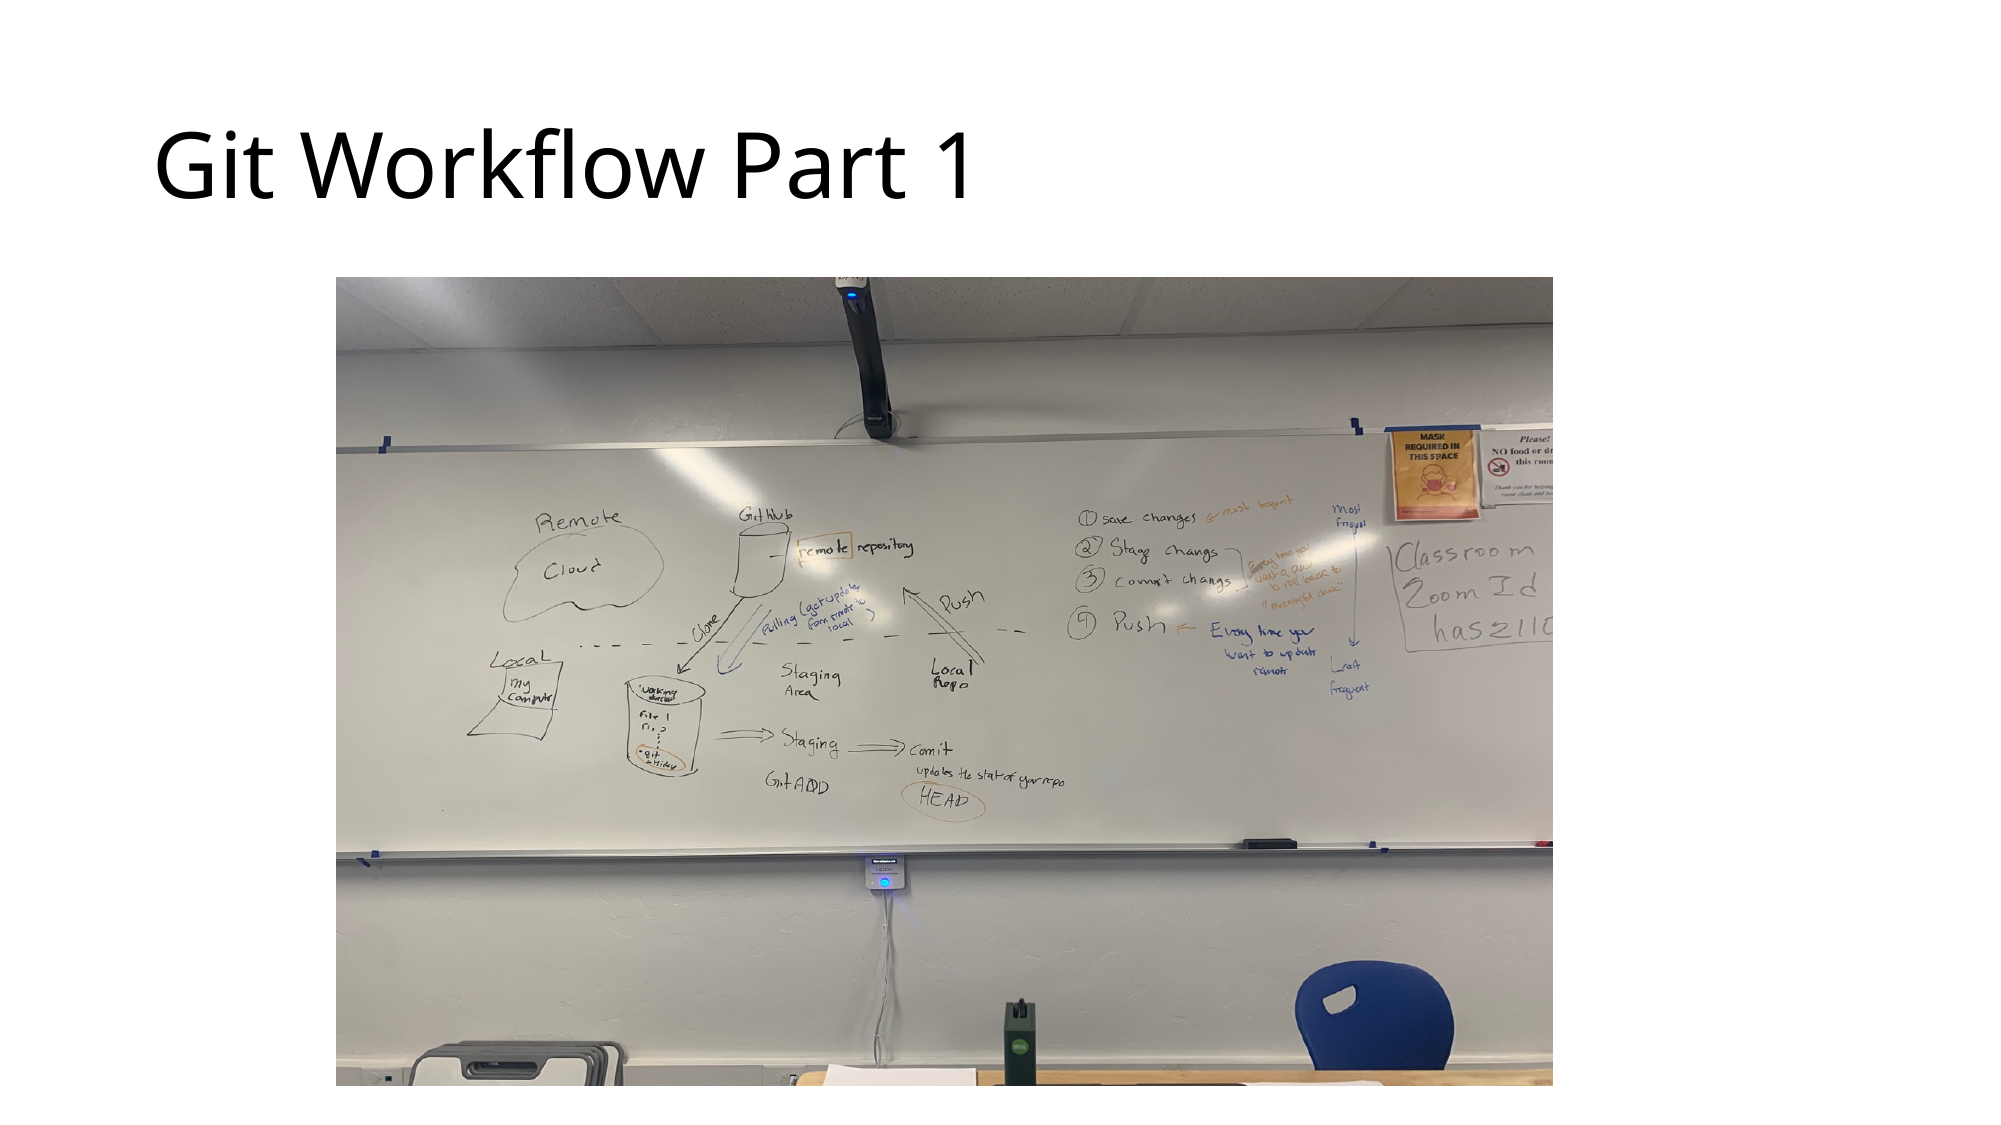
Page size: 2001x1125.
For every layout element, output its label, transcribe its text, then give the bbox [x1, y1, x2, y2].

title Git Workflow Part 1 [137, 59, 1863, 278]
picture [336, 277, 1553, 1086]
